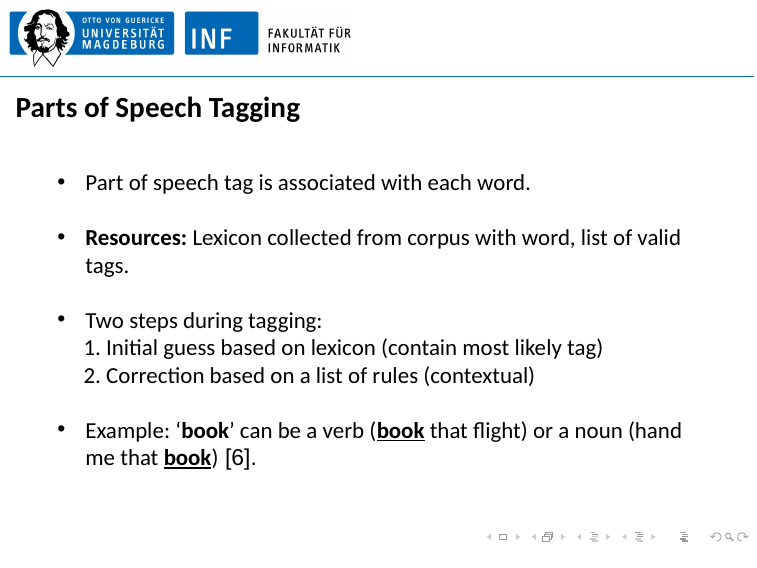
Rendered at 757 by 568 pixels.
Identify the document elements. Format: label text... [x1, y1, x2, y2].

picture [8, 8, 352, 68]
title Parts of Speech Tagging [15, 87, 741, 124]
list Part of speech tag is associated with each word. Resources: Lexicon collected from corpus with word, list of valid tags. Two steps during tagging: 1. Initial guess based on lexicon (contain most likely tag) 2. Correction based on a list of rules (contextual) Example: ‘book’ can be a verb (book that ﬂight) or a noun (hand me that book) [6]. [57, 168, 699, 502]
